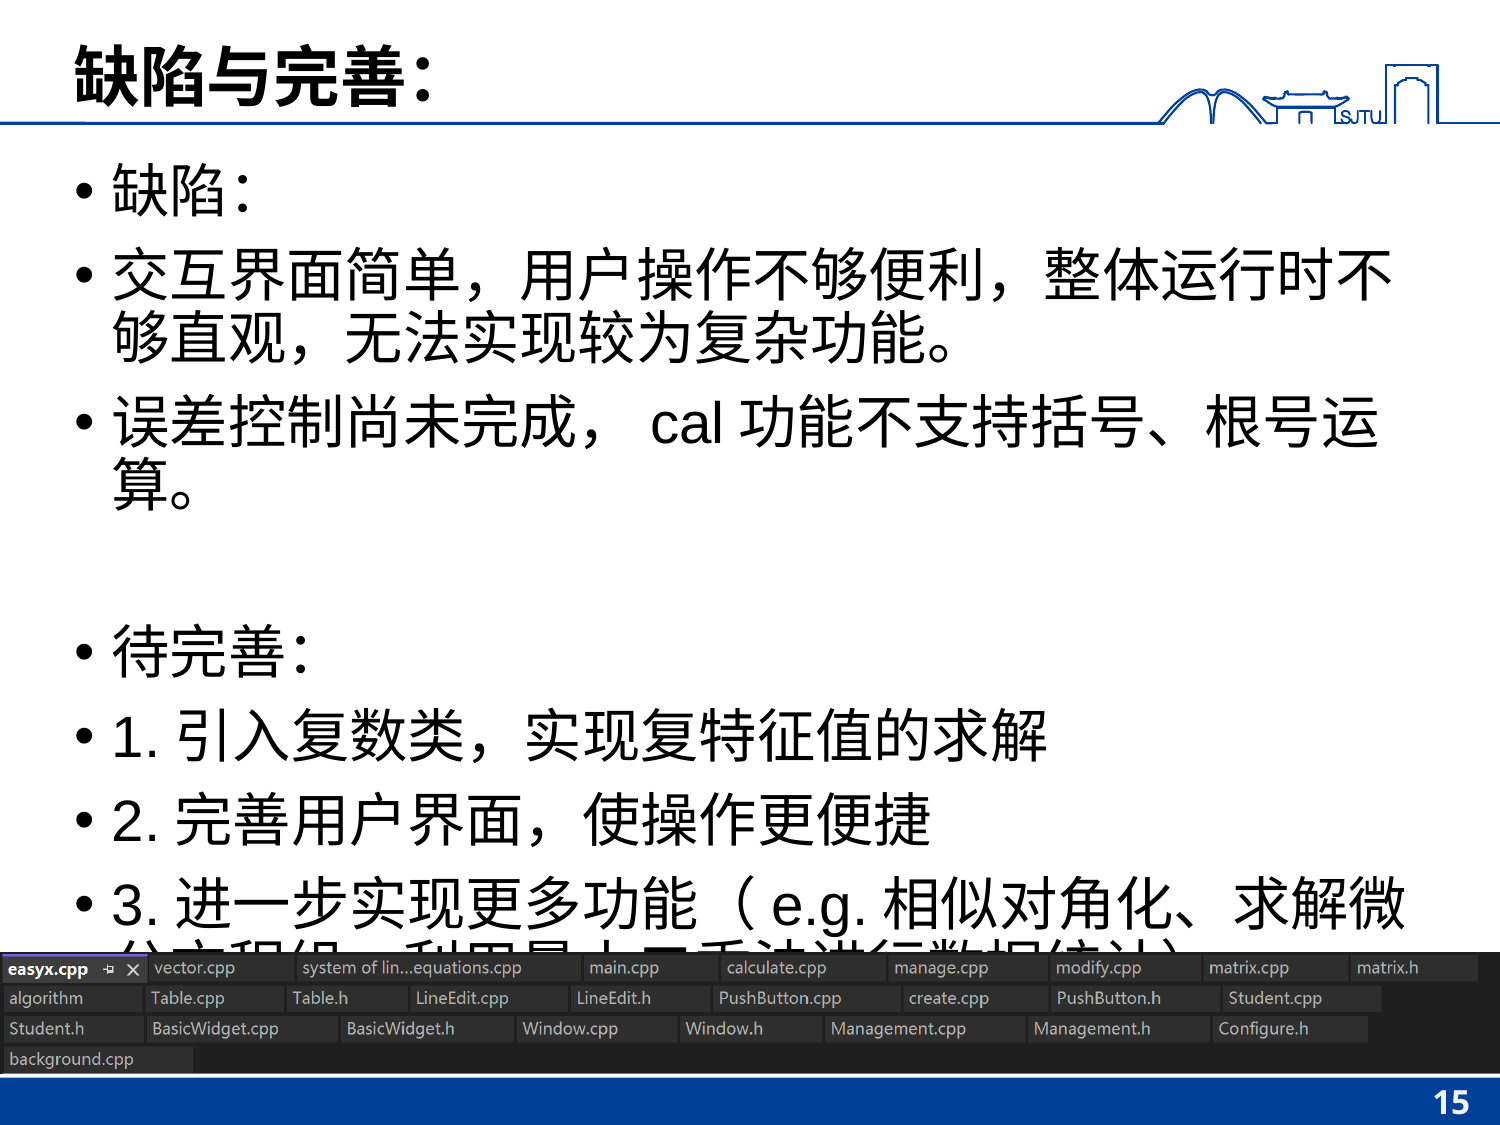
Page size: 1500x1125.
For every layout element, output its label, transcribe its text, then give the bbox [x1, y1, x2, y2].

picture [0, 952, 1500, 1074]
list 缺陷： 交互界面简单，用户操作不够便利，整体运行时不够直观，无法实现较为复杂功能。 误差控制尚未完成，cal功能不支持括号、根号运算。 待完善： 1.引入复数类，实现复特征值的求解 2.完善用户界面，使操作更便捷 3.进一步实现更多功能（e.g.相似对角化、求解微分方程组、利用最小二乘法进行数据统计） [59, 155, 1440, 952]
title 缺陷与完善： [58, 29, 1439, 124]
